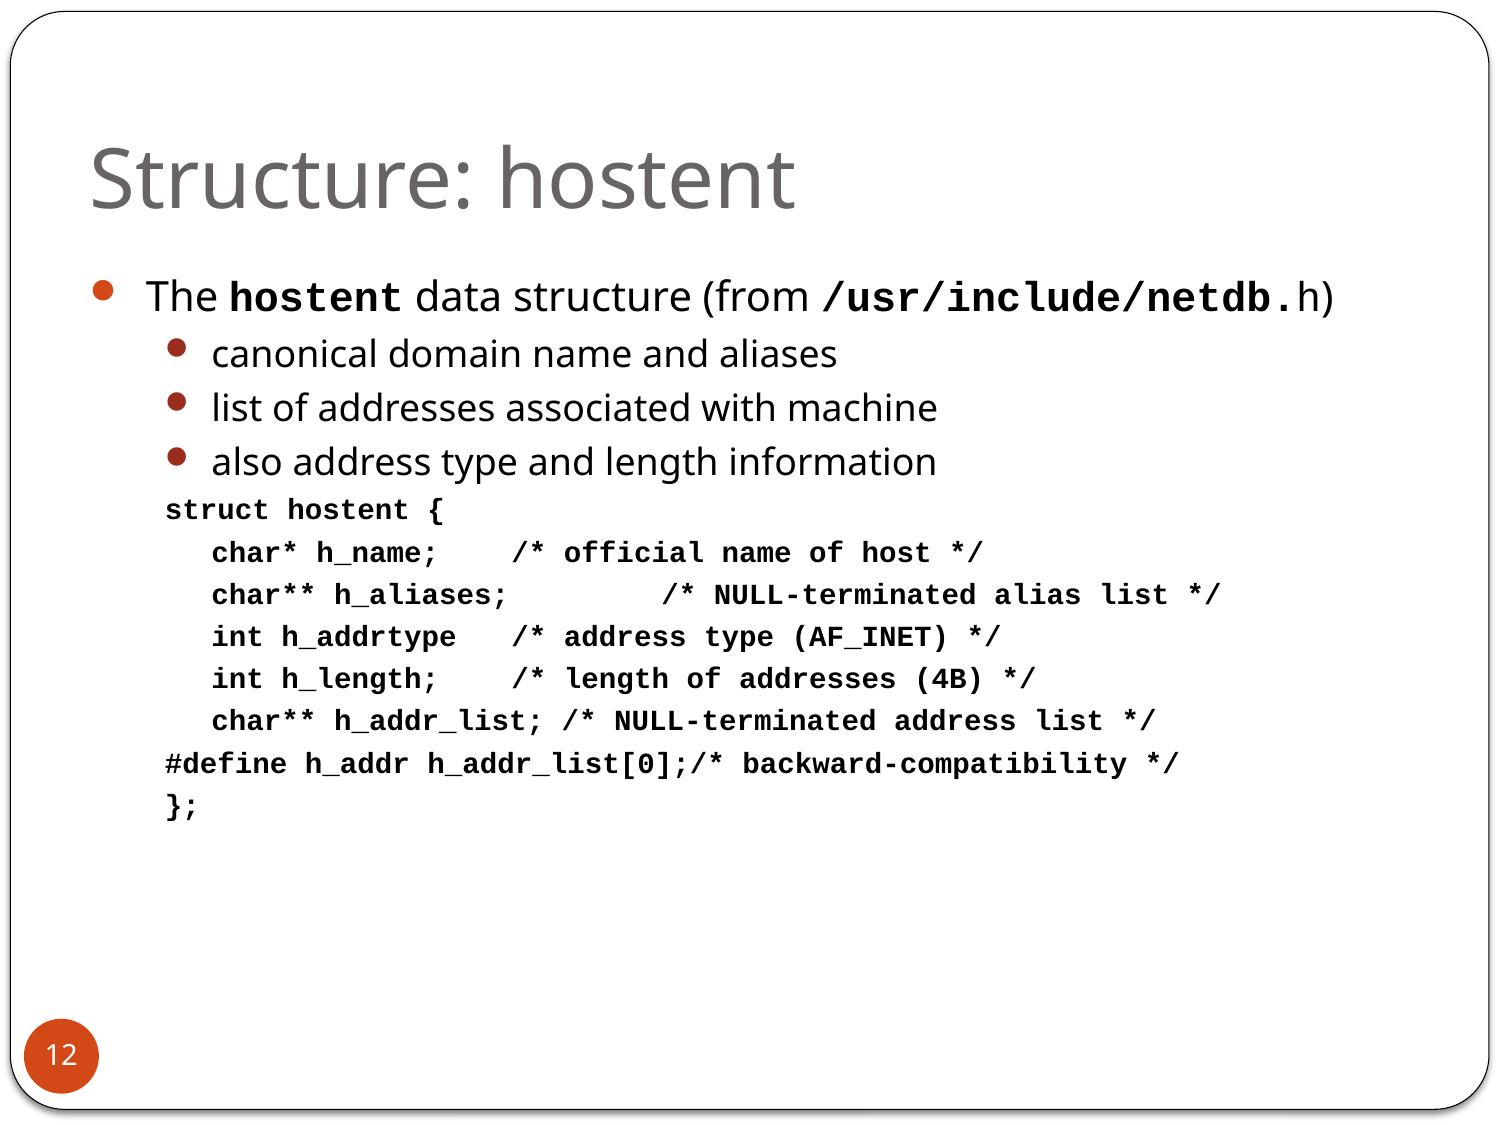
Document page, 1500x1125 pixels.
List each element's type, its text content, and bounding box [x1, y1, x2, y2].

list The hostent data structure (from /usr/include/netdb.h) canonical domain name and aliases list of addresses associated with machine also address type and length information struct hostent { char* h_name; /* official name of host */ char** h_aliases; /* NULL-terminated alias list */ int h_addrtype /* address type (AF_INET) */ int h_length; /* length of addresses (4B) */ char** h_addr_list; /* NULL-terminated address list */ #define h_addr h_addr_list[0];/* backward-compatibility */ }; [75, 262, 1426, 916]
slide_number 12 [23, 1018, 99, 1094]
title Structure: hostent [75, 29, 1426, 233]
